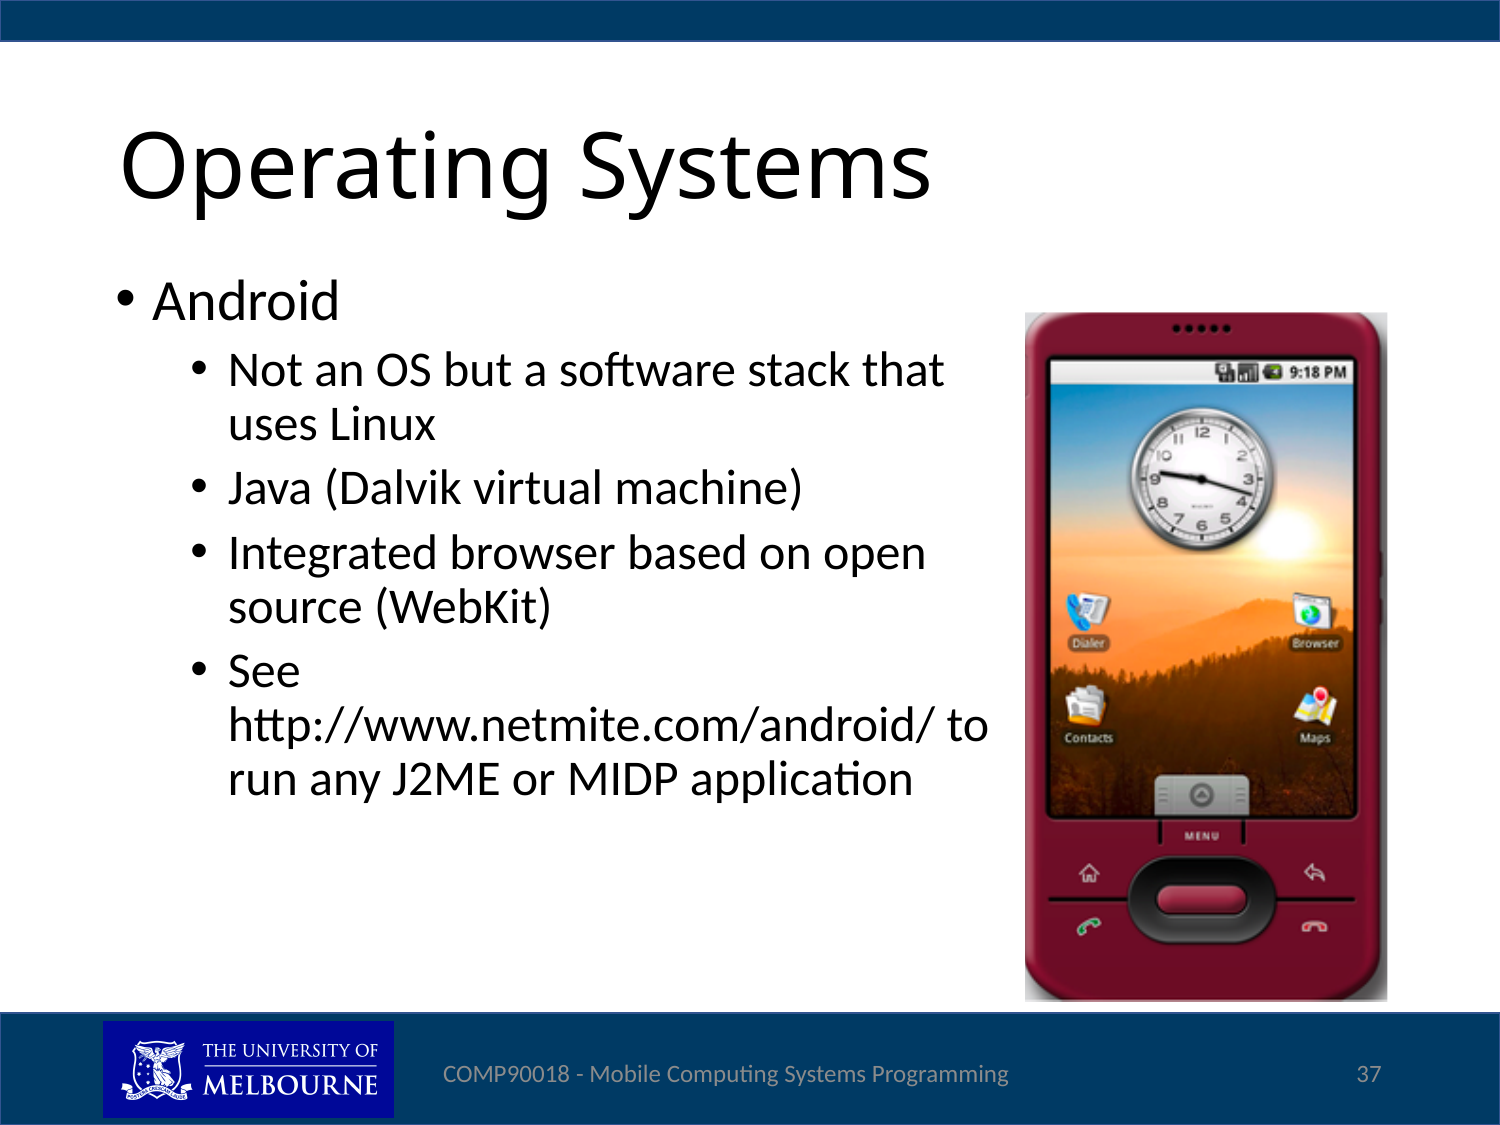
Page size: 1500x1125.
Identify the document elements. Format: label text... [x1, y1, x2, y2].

slide_number 37 [1059, 1042, 1397, 1103]
footer COMP90018 - Mobile Computing Systems Programming [393, 1042, 1059, 1103]
title Operating Systems [103, 59, 1397, 278]
picture [103, 1038, 394, 1118]
list Android Not an OS but a software stack that uses Linux Java (Dalvik virtual machine) Integrated browser based on open source (WebKit) See http://www.netmite.com/android/ to run any J2ME or MIDP application [100, 262, 1013, 1038]
picture [1024, 312, 1388, 1013]
